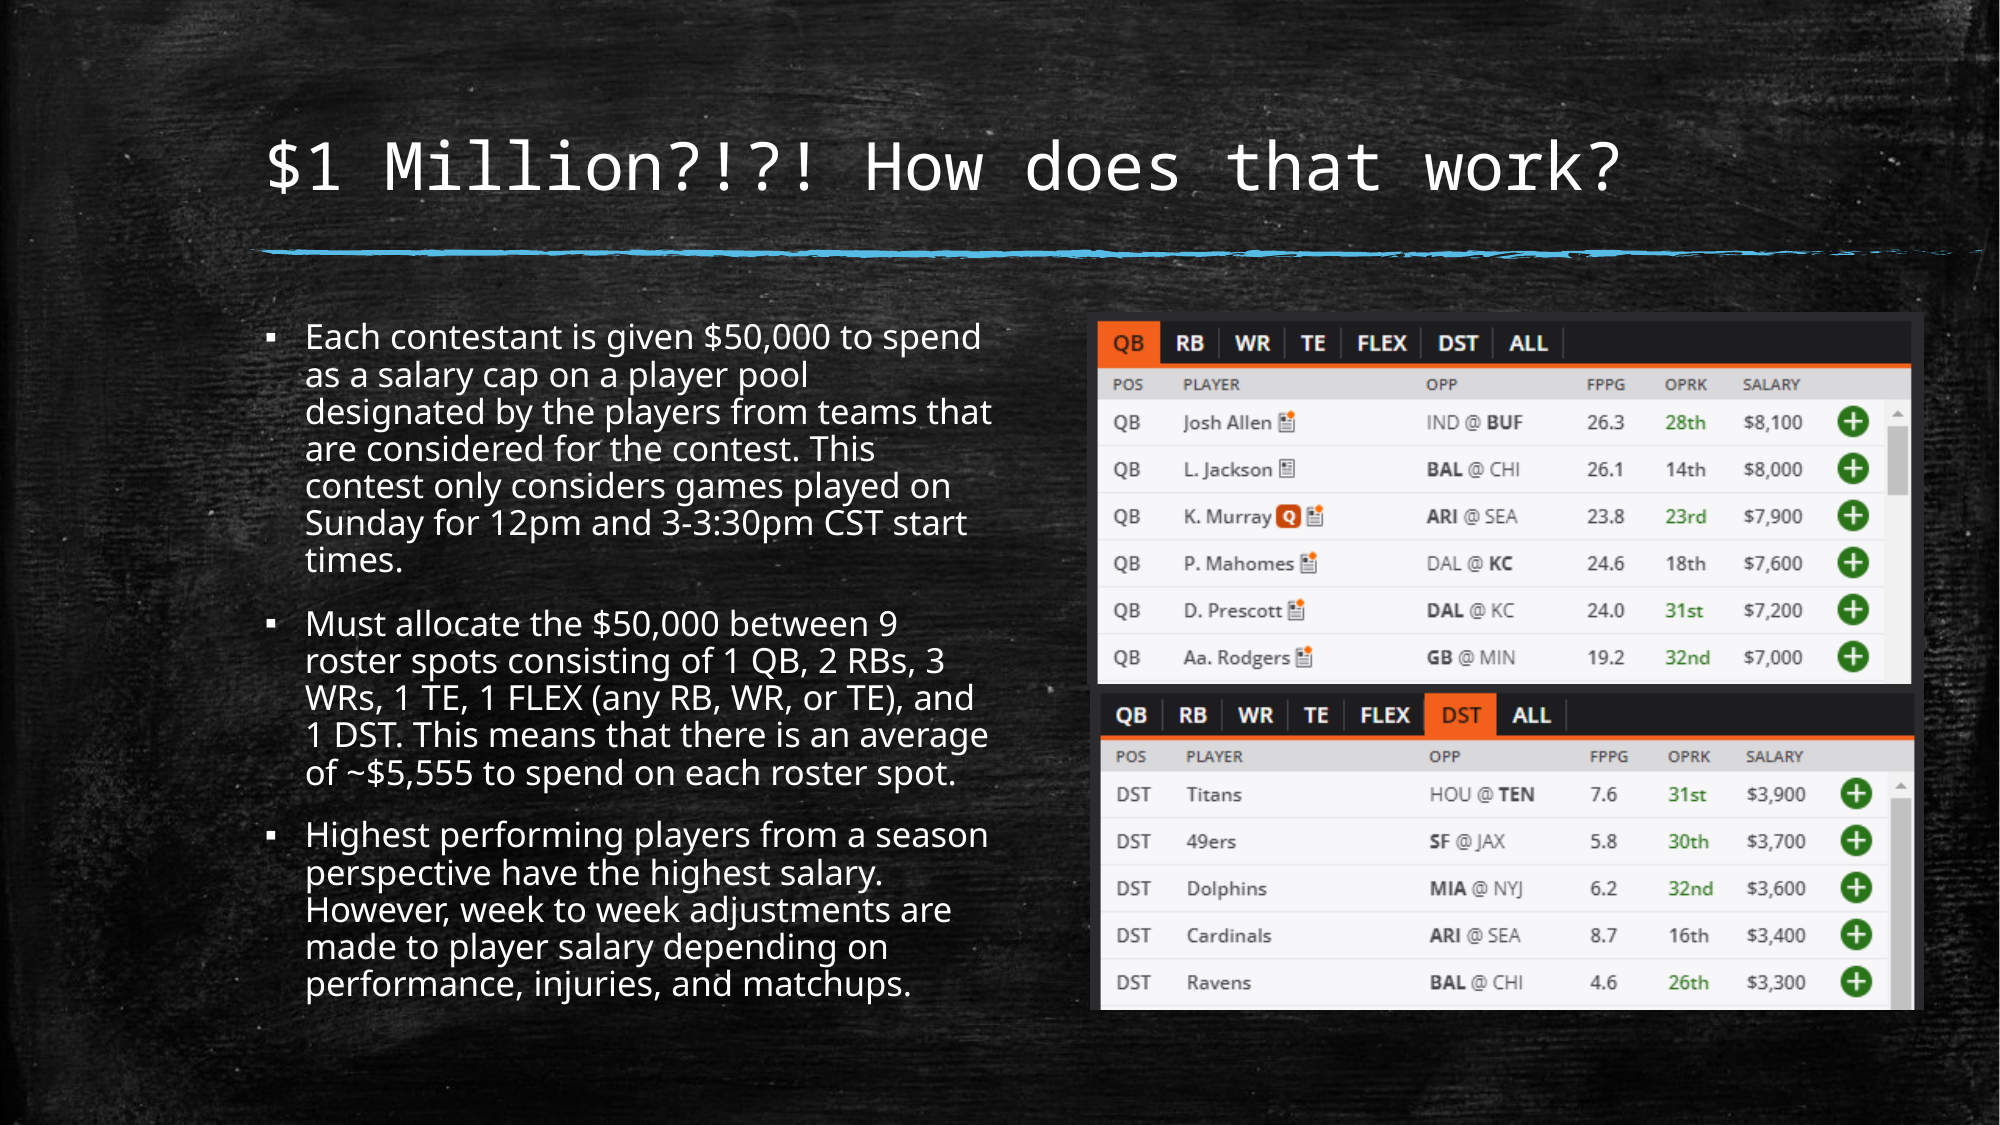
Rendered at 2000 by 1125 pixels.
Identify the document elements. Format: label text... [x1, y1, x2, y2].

picture [1087, 312, 1924, 1010]
list Each contestant is given $50,000 to spend as a salary cap on a player pool designated by the players from teams that are considered for the contest. This contest only considers games played on Sunday for 12pm and 3-3:30pm CST start times. Must allocate the $50,000 between 9 roster spots consisting of 1 QB, 2 RBs, 3 WRs, 1 TE, 1 FLEX (any RB, WR, or TE), and 1 DST. This means that there is an average of ~$5,555 to spend on each roster spot. Highest performing players from a season perspective have the highest salary. However, week to week adjustments are made to player salary depending on performance, injuries, and matchups. [249, 312, 1013, 1013]
title $1 Million?!?! How does that work? [249, 45, 1788, 213]
